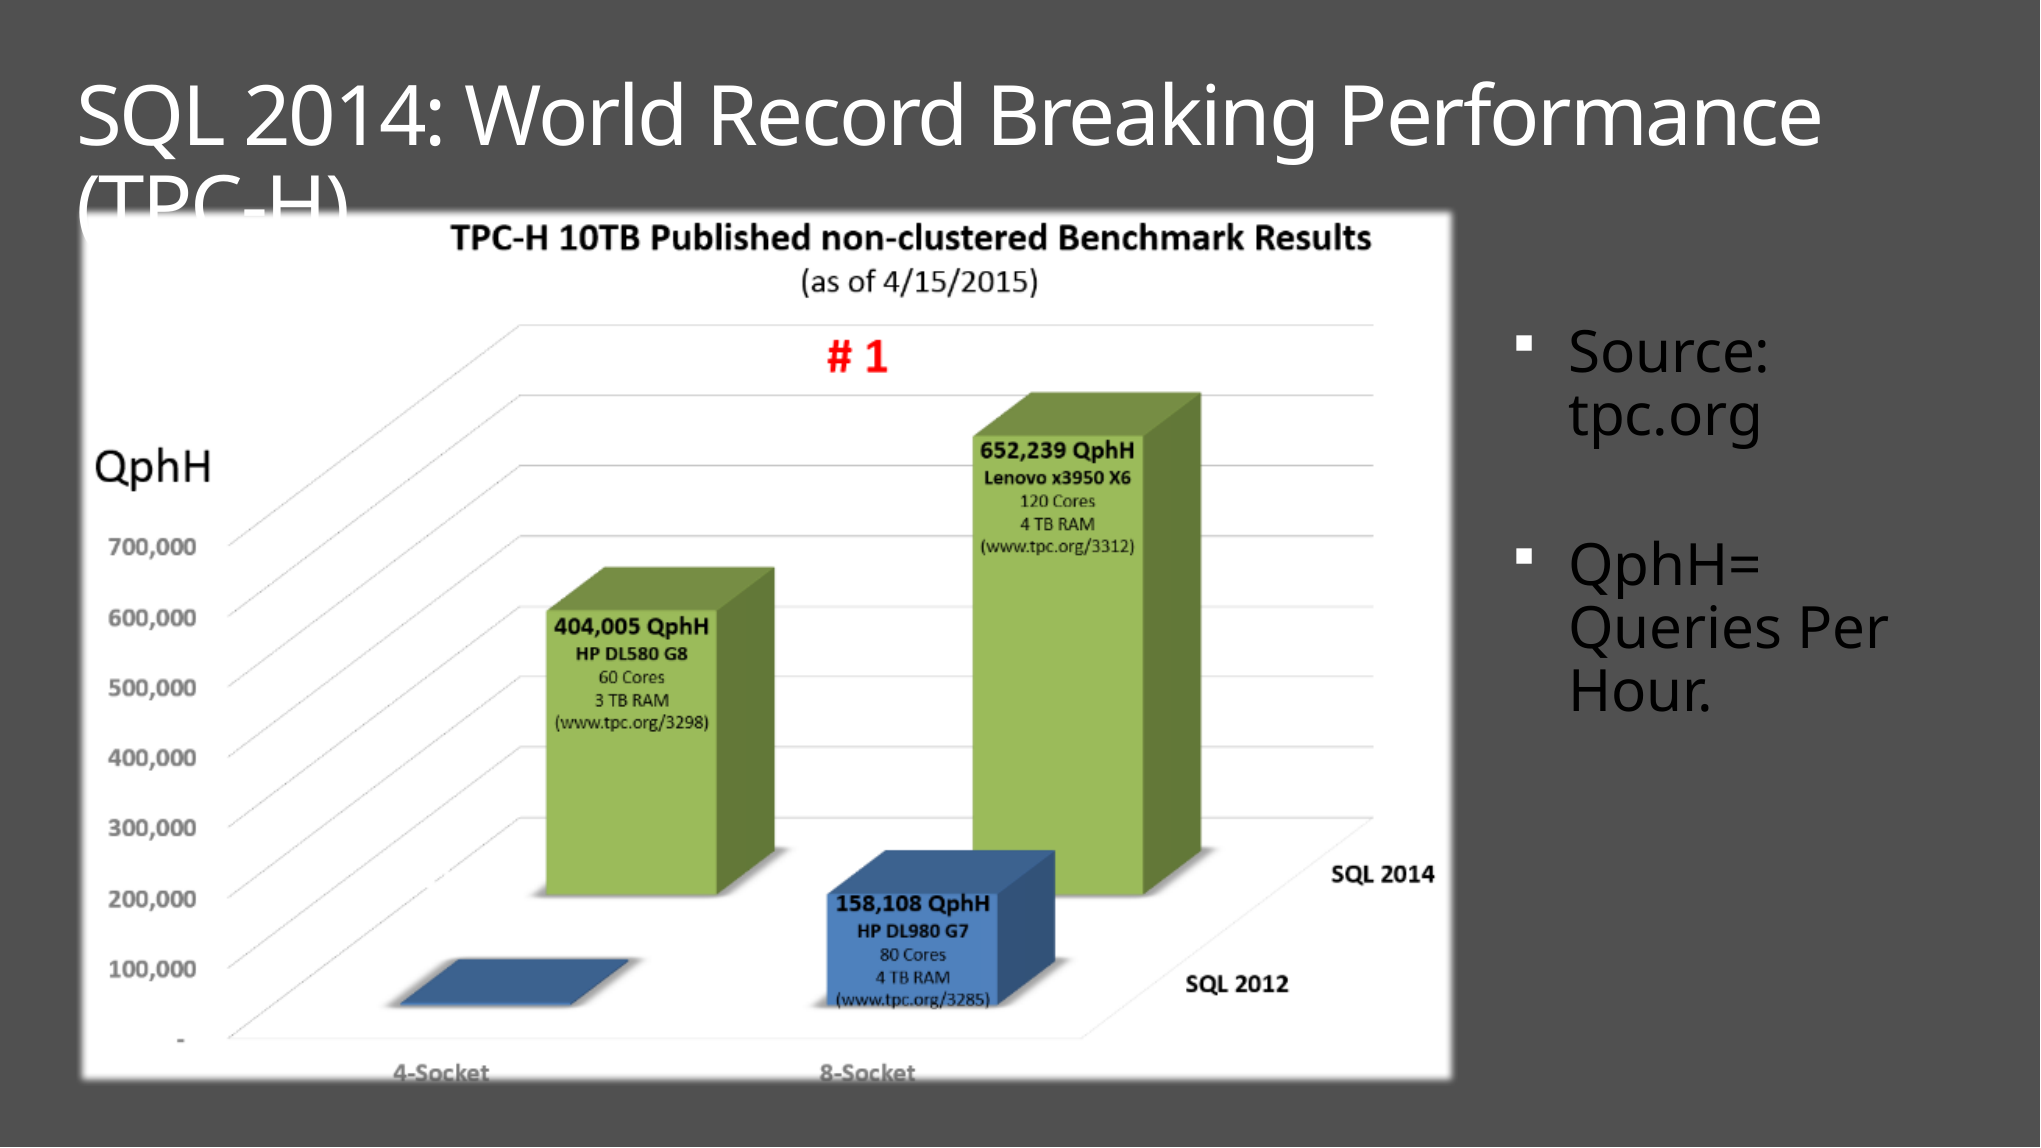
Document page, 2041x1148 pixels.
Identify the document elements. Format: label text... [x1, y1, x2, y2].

picture [75, 206, 1458, 1087]
list Source: tpc.org QphH= Queries Per Hour. [1488, 307, 1991, 621]
title SQL 2014: World Record Breaking Performance (TPC-H) [76, 73, 2027, 188]
